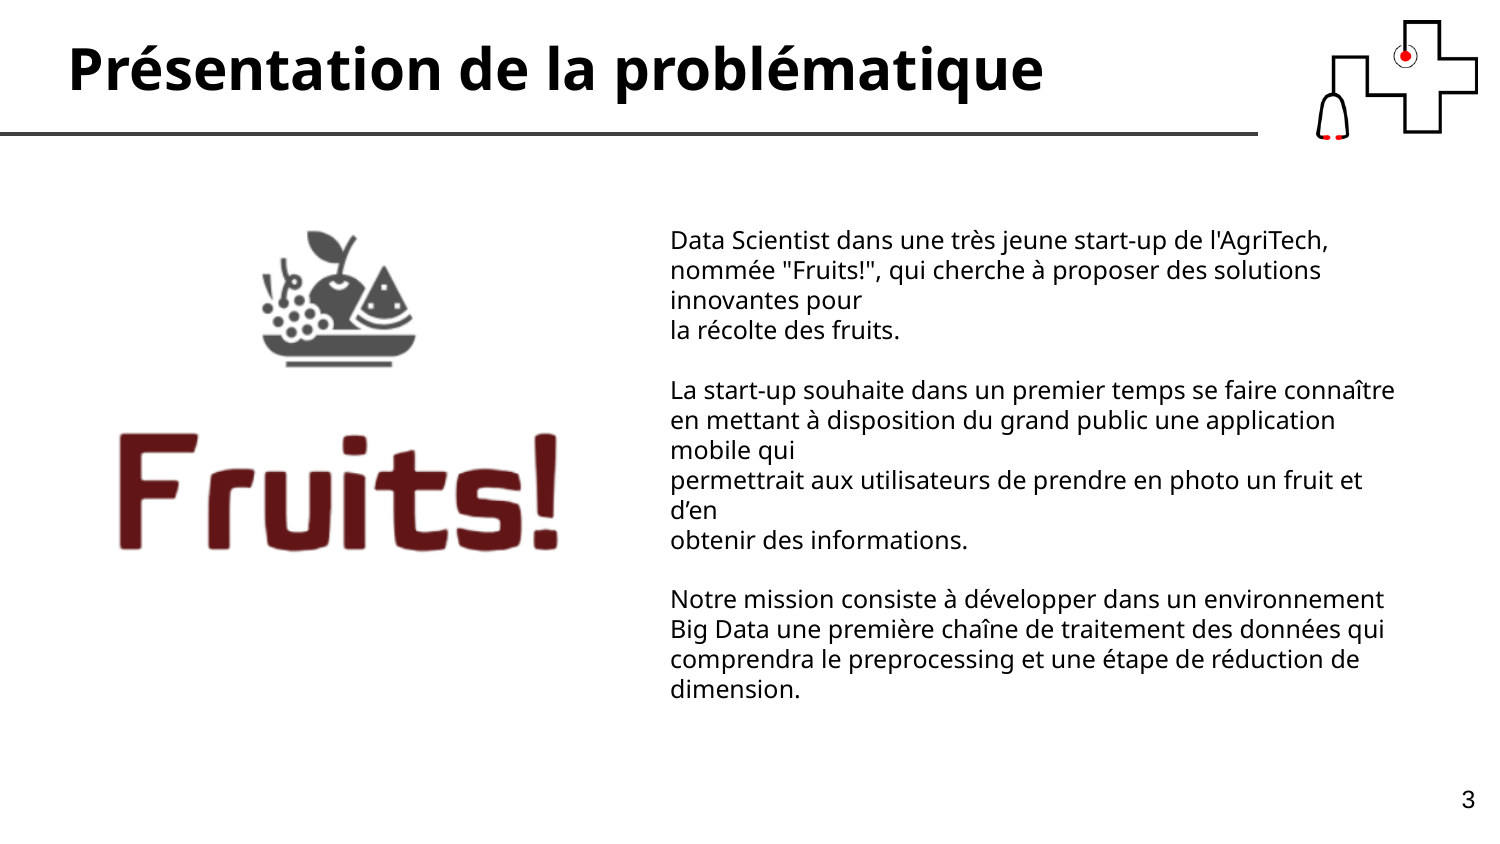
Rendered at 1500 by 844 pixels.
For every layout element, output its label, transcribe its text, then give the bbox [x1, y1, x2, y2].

list Présentation de la problématique [53, 20, 1258, 115]
text_box 3 [1446, 776, 1500, 836]
text_box Data Scientist dans une très jeune start-up de l'AgriTech, nommée "Fruits!", qui cherche à proposer des solutions innovantes pour la récolte des fruits. La start-up souhaite dans un premier temps se faire connaître en mettant à disposition du grand public une application mobile qui permettrait aux utilisateurs de prendre en photo un fruit et d’en obtenir des informations. Notre mission consiste à développer dans un environnement Big Data une première chaîne de traitement des données qui comprendra le preprocessing et une étape de réduction de dimension. [655, 217, 1424, 712]
picture [29, 200, 633, 644]
picture [1316, 20, 1478, 140]
